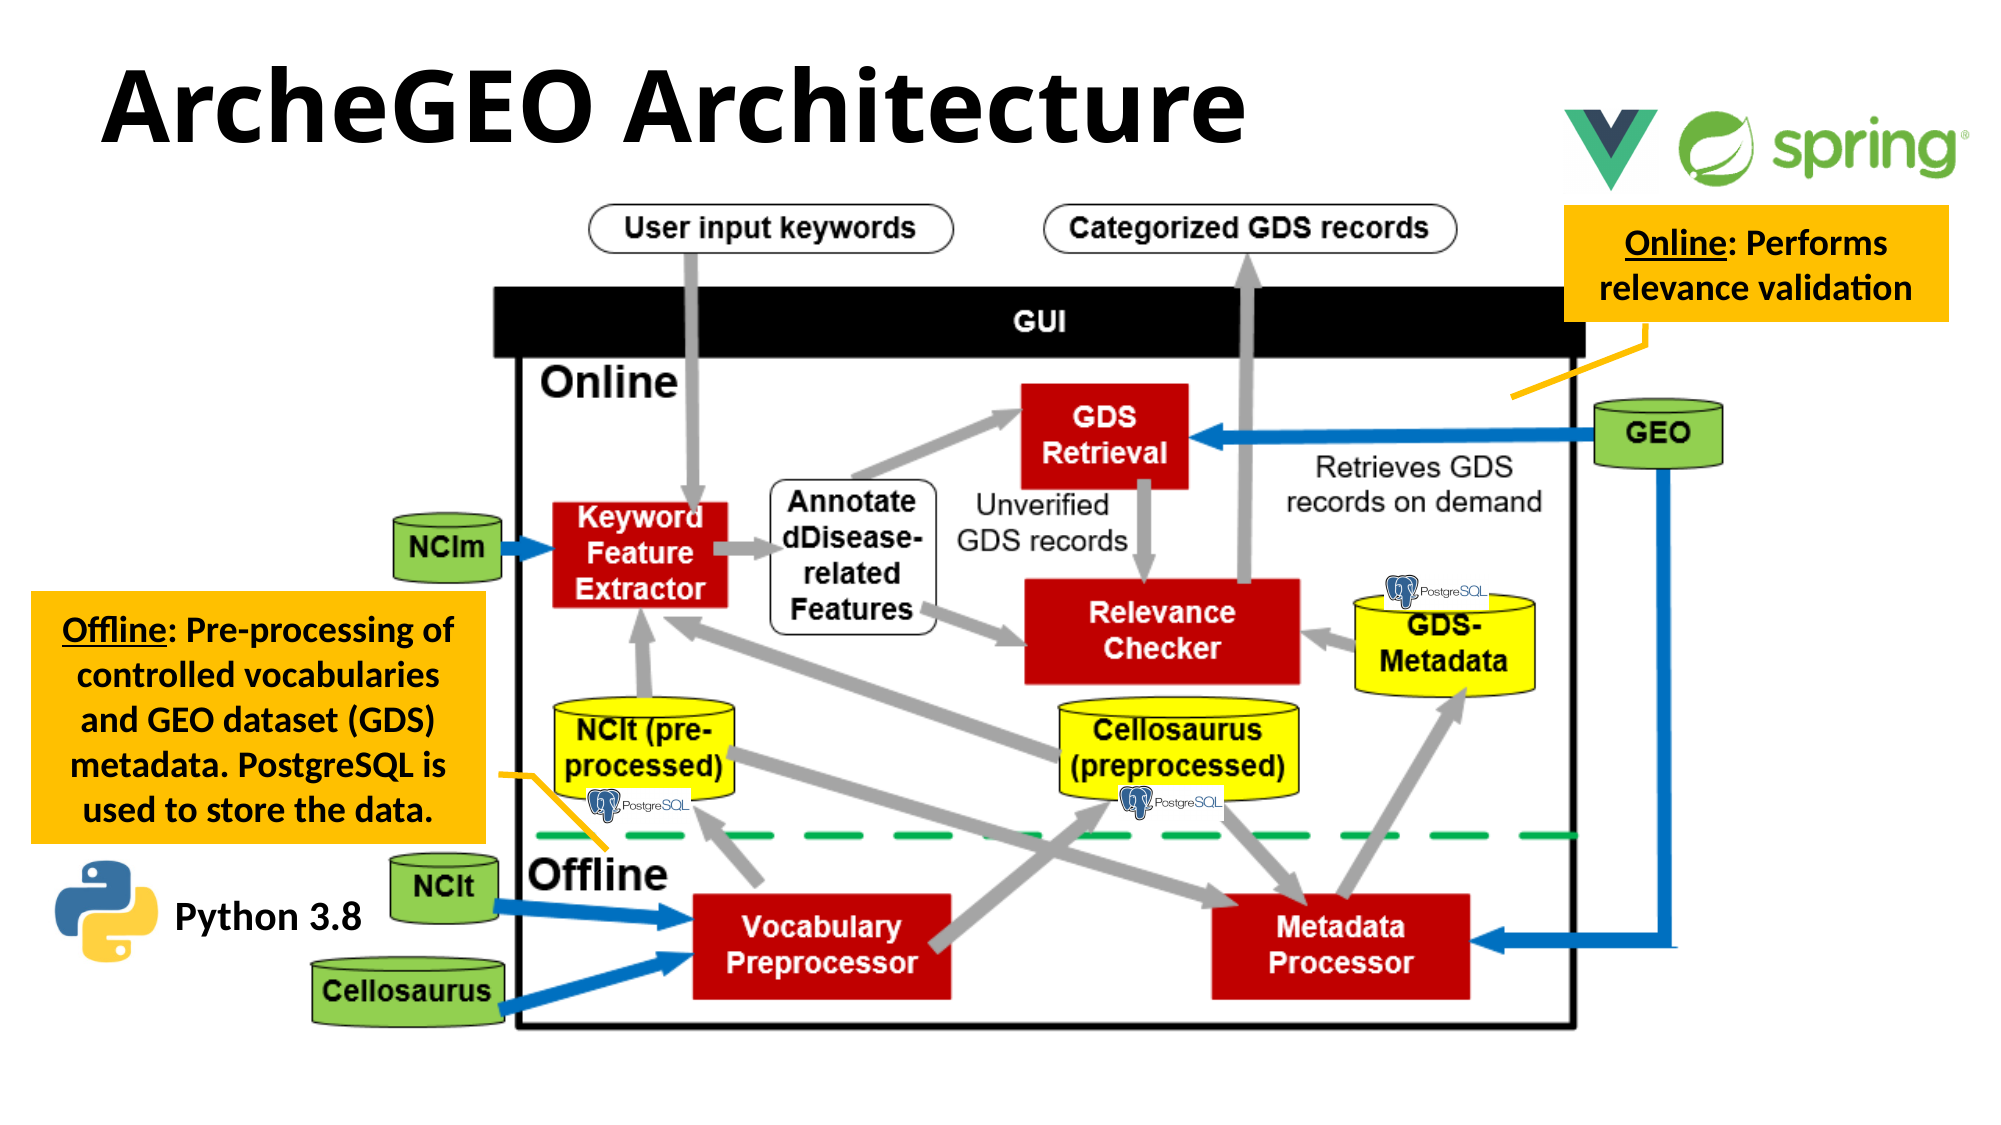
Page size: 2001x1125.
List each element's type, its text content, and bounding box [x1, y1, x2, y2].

title ArcheGEO Architecture [86, 12, 1904, 209]
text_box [33, 593, 483, 971]
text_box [1563, 104, 1987, 319]
picture [293, 179, 1744, 1048]
